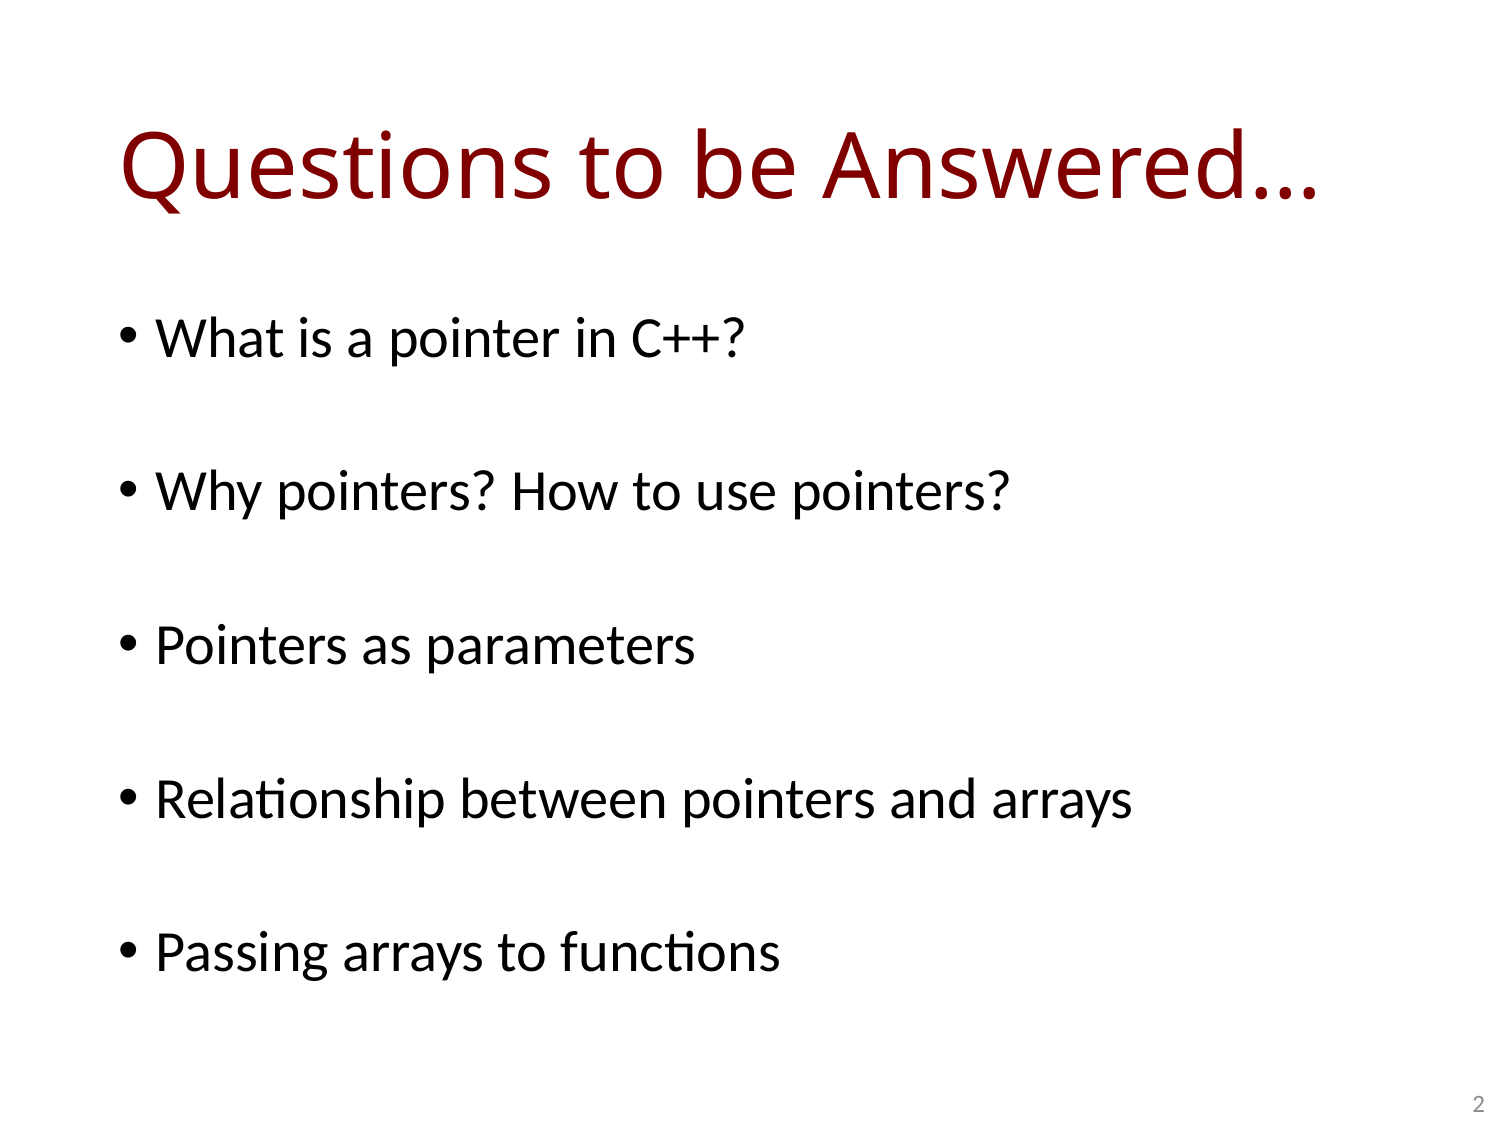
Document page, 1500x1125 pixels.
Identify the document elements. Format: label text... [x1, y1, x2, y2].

title Questions to be Answered… [103, 59, 1397, 278]
slide_number 2 [1162, 1065, 1500, 1125]
list What is a pointer in C++? Why pointers? How to use pointers? Pointers as parameters Relationship between pointers and arrays Passing arrays to functions [103, 299, 1397, 1014]
